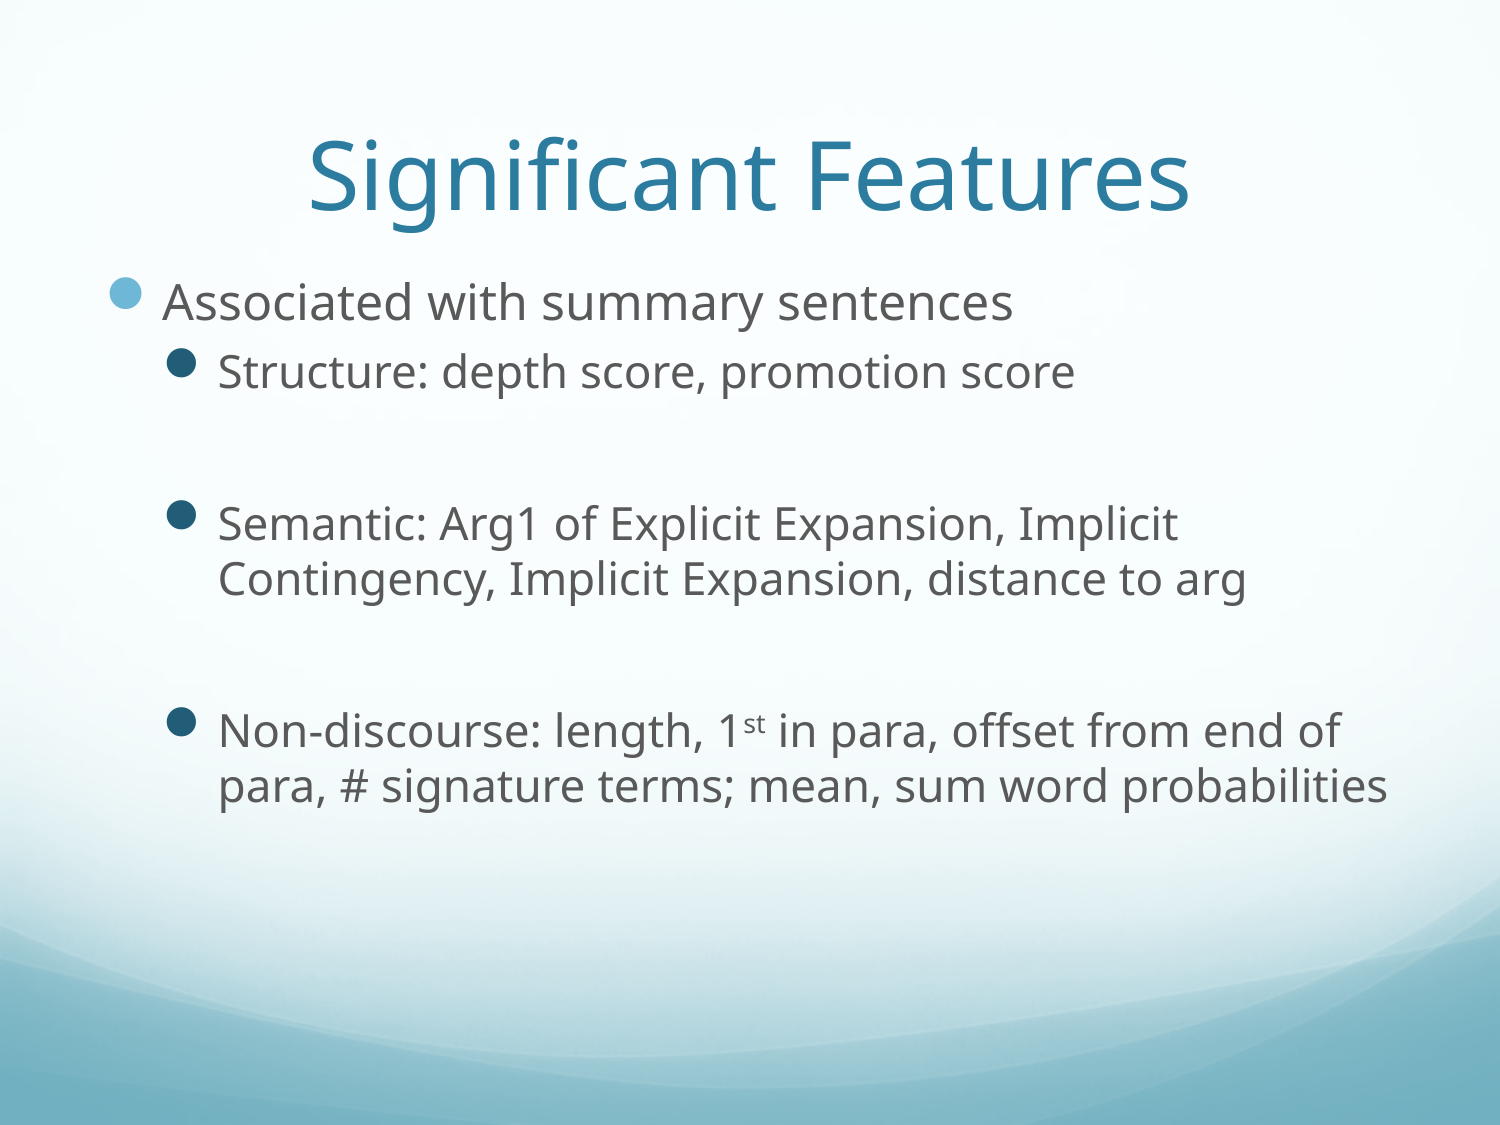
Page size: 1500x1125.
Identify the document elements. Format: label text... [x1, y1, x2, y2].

title Significant Features [90, 17, 1410, 237]
list Associated with summary sentences Structure: depth score, promotion score Semantic: Arg1 of Explicit Expansion, Implicit Contingency, Implicit Expansion, distance to arg Non-discourse: length, 1st in para, offset from end of para, # signature terms; mean, sum word probabilities [90, 262, 1451, 975]
